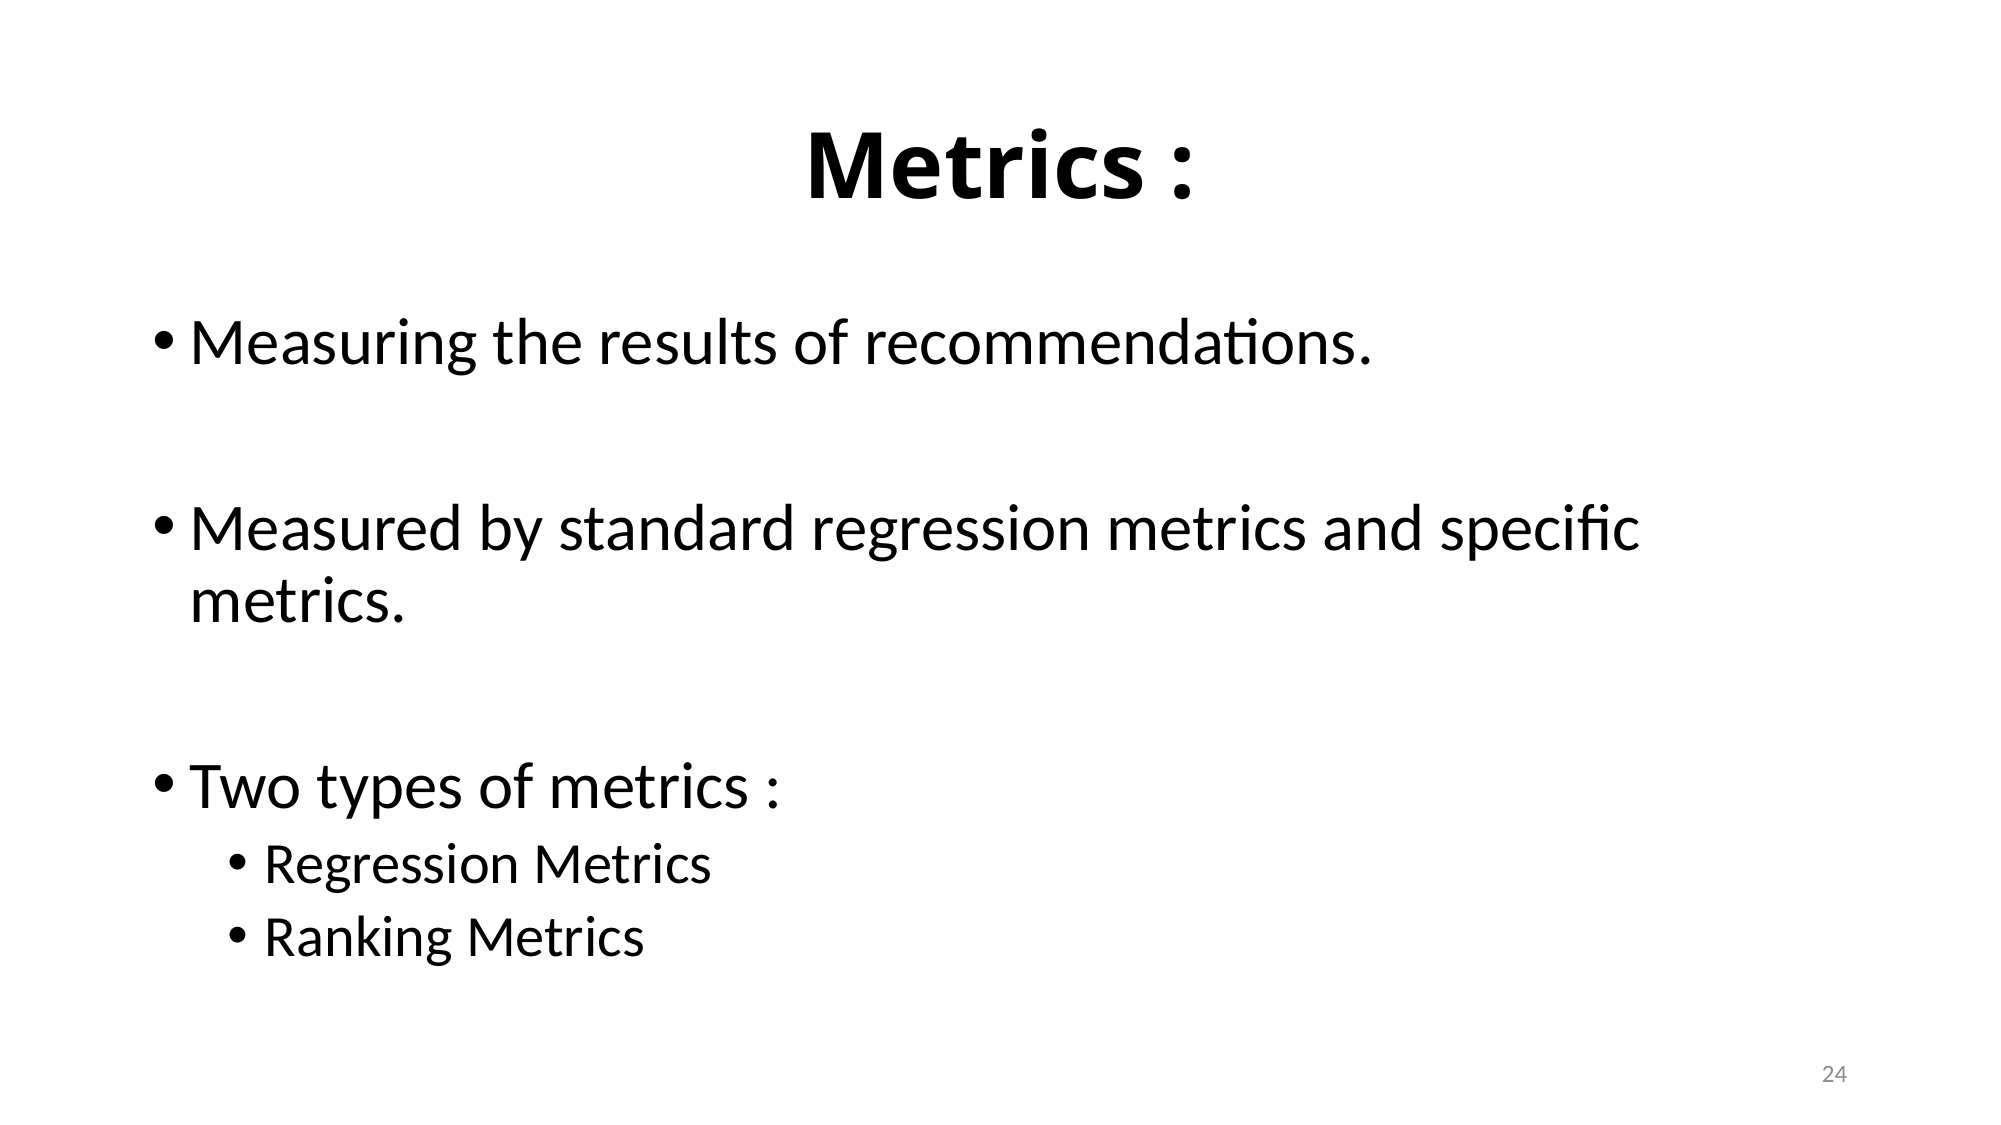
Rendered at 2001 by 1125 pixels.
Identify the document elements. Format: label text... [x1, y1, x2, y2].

title Metrics : [137, 59, 1863, 278]
list Measuring the results of recommendations. Measured by standard regression metrics and specific metrics. Two types of metrics : Regression Metrics Ranking Metrics [137, 299, 1863, 1014]
slide_number 24 [1412, 1042, 1863, 1103]
